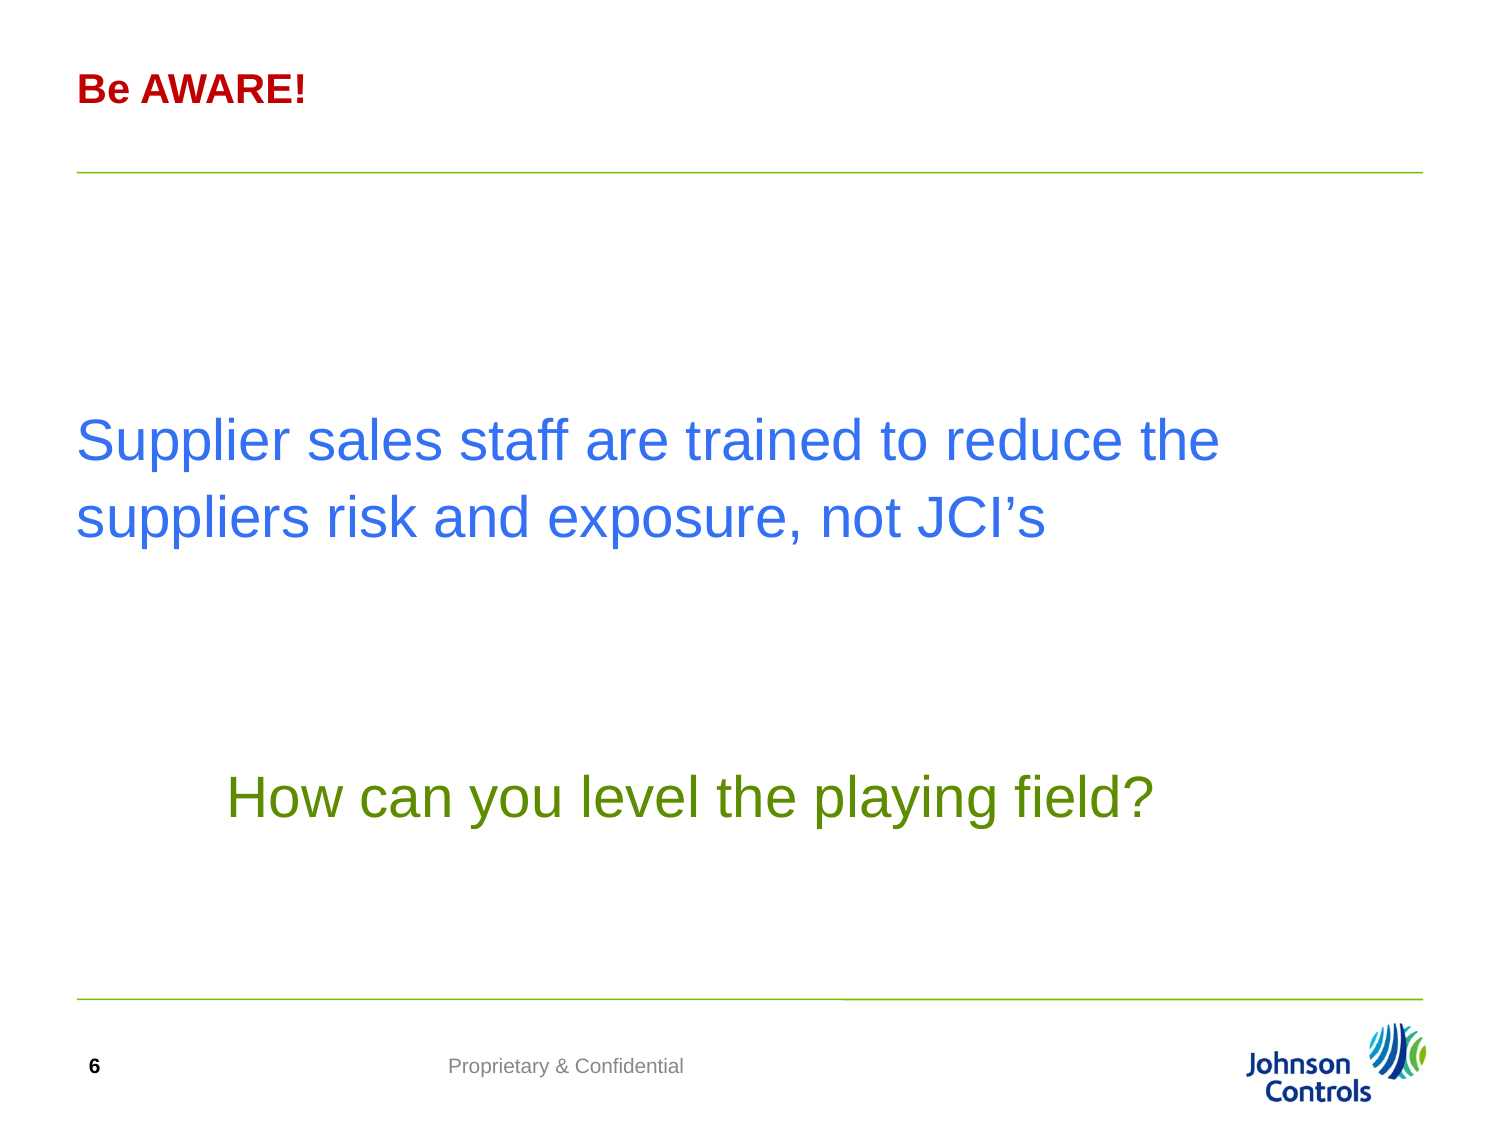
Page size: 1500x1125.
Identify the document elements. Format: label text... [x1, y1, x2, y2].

list Supplier sales staff are trained to reduce the suppliers risk and exposure, not JCI’s How can you level the playing field? [76, 394, 1424, 977]
slide_number 6 [76, 1052, 113, 1075]
footer Proprietary & Confidential [123, 1052, 1223, 1075]
picture [1225, 1003, 1448, 1114]
title Be AWARE! [76, 0, 1426, 169]
